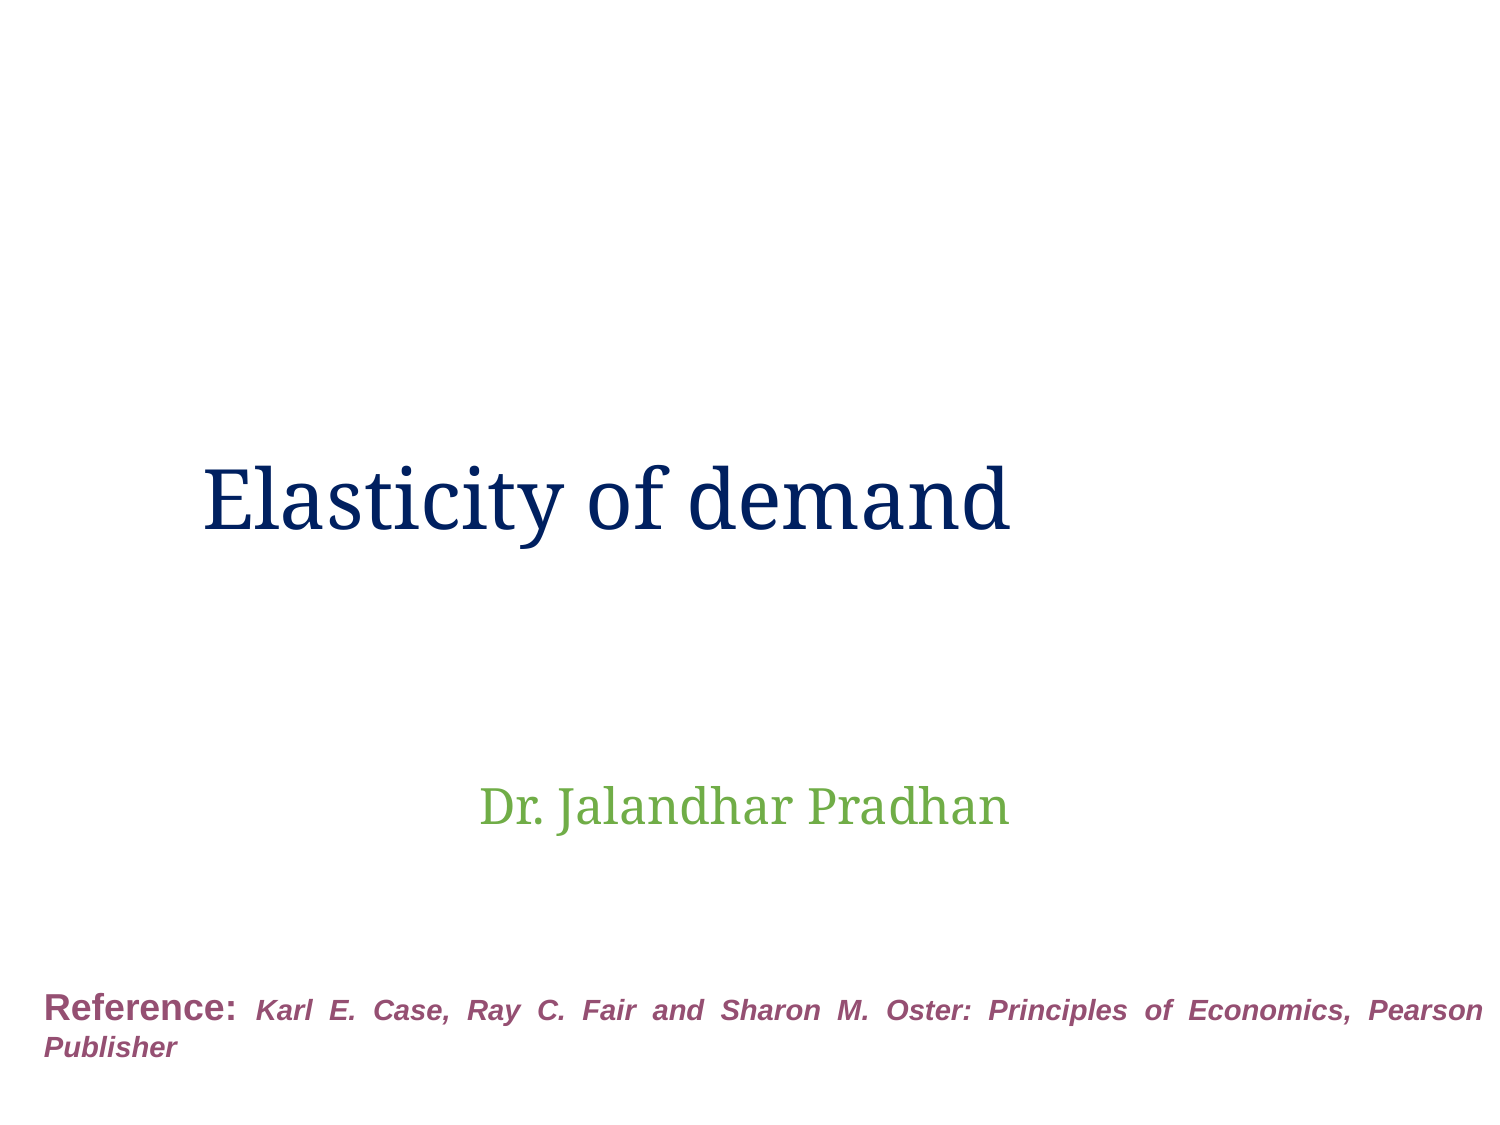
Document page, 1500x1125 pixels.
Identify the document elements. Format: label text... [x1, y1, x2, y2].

text_box Reference: Karl E. Case, Ray C. Fair and Sharon M. Oster: Principles of Economics, Pearson Publisher [29, 975, 1500, 1071]
title Elasticity of demand [187, 407, 1313, 597]
subtitle Dr. Jalandhar Pradhan [182, 773, 1308, 885]
